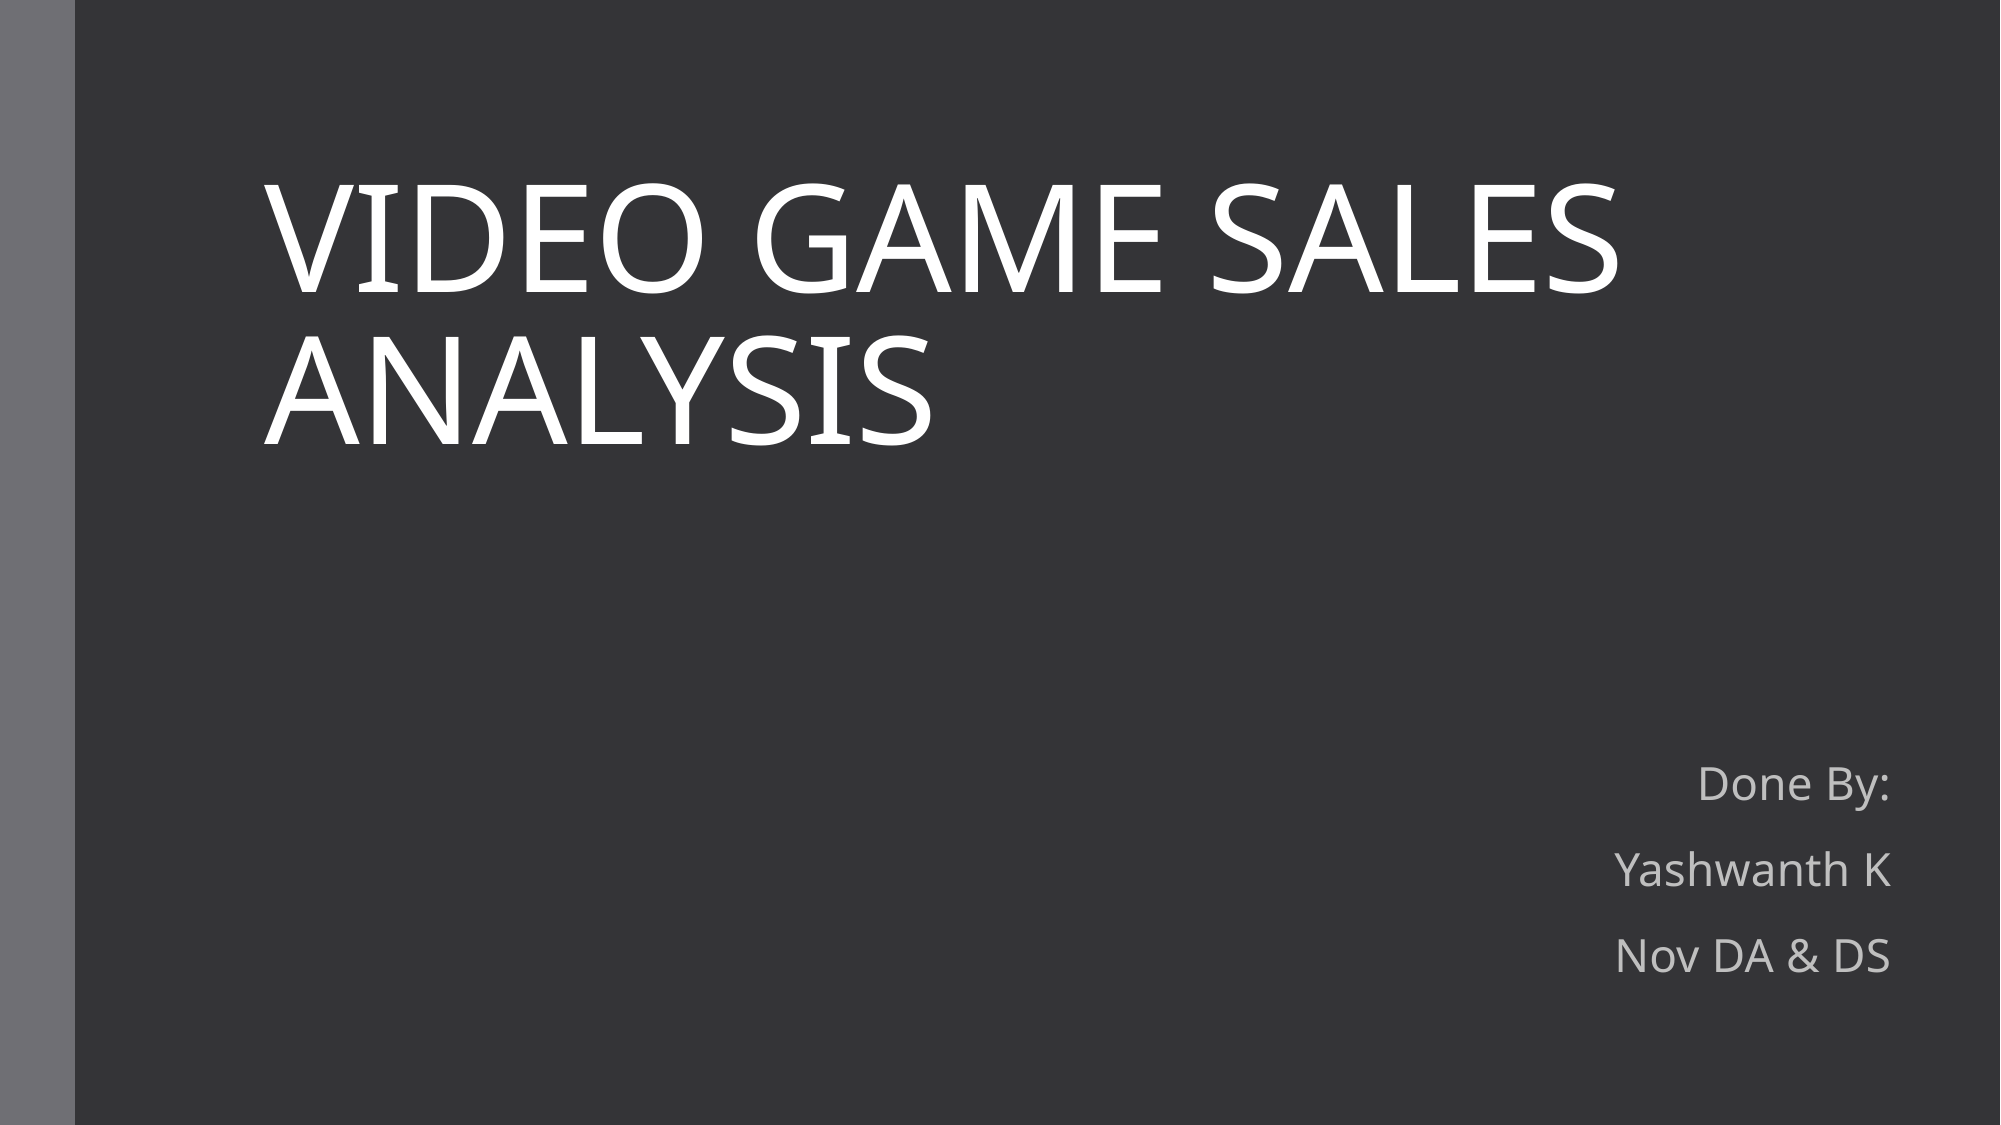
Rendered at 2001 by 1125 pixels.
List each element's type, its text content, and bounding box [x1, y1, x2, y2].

title VIDEO GAME SALES ANALYSIS [249, 101, 1750, 484]
subtitle Done By: Yashwanth K Nov DA & DS [406, 751, 1907, 1024]
